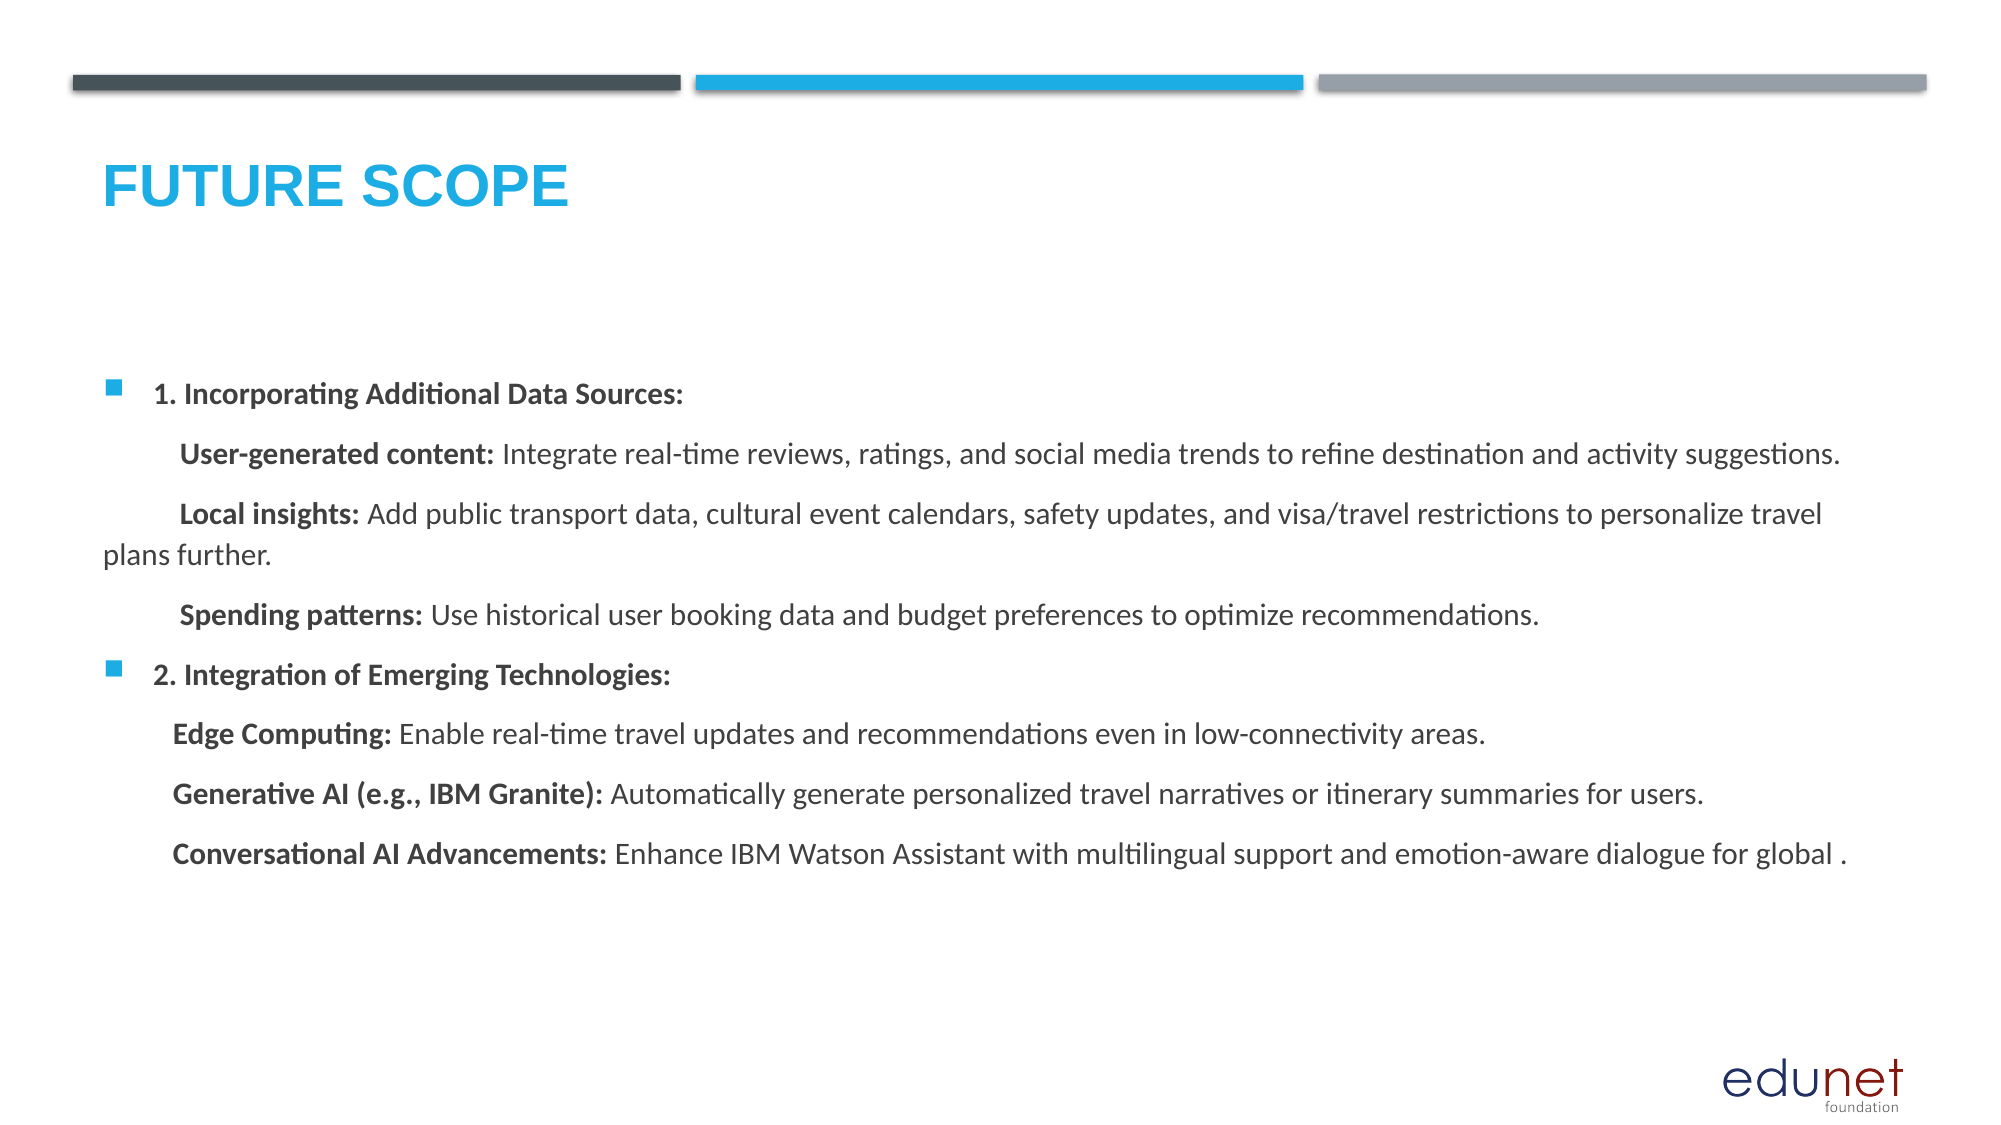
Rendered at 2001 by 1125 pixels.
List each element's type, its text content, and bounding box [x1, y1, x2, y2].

text_box Future scope [87, 138, 1898, 226]
picture [1719, 1056, 1905, 1116]
list 1. Incorporating Additional Data Sources: User-generated content: Integrate real-time reviews, ratings, and social media trends to refine destination and activity suggestions. Local insights: Add public transport data, cultural event calendars, safety updates, and visa/travel restrictions to personalize travel plans further. Spending patterns: Use historical user booking data and budget preferences to optimize recommendations. 2. Integration of Emerging Technologies: Edge Computing: Enable real-time travel updates and recommendations even in low-connectivity areas. Generative AI (e.g., IBM Granite): Automatically generate personalized travel narratives or itinerary summaries for users. Conversational AI Advancements: Enhance IBM Watson Assistant with multilingual support and emotion-aware dialogue for global . [87, 270, 1898, 1037]
